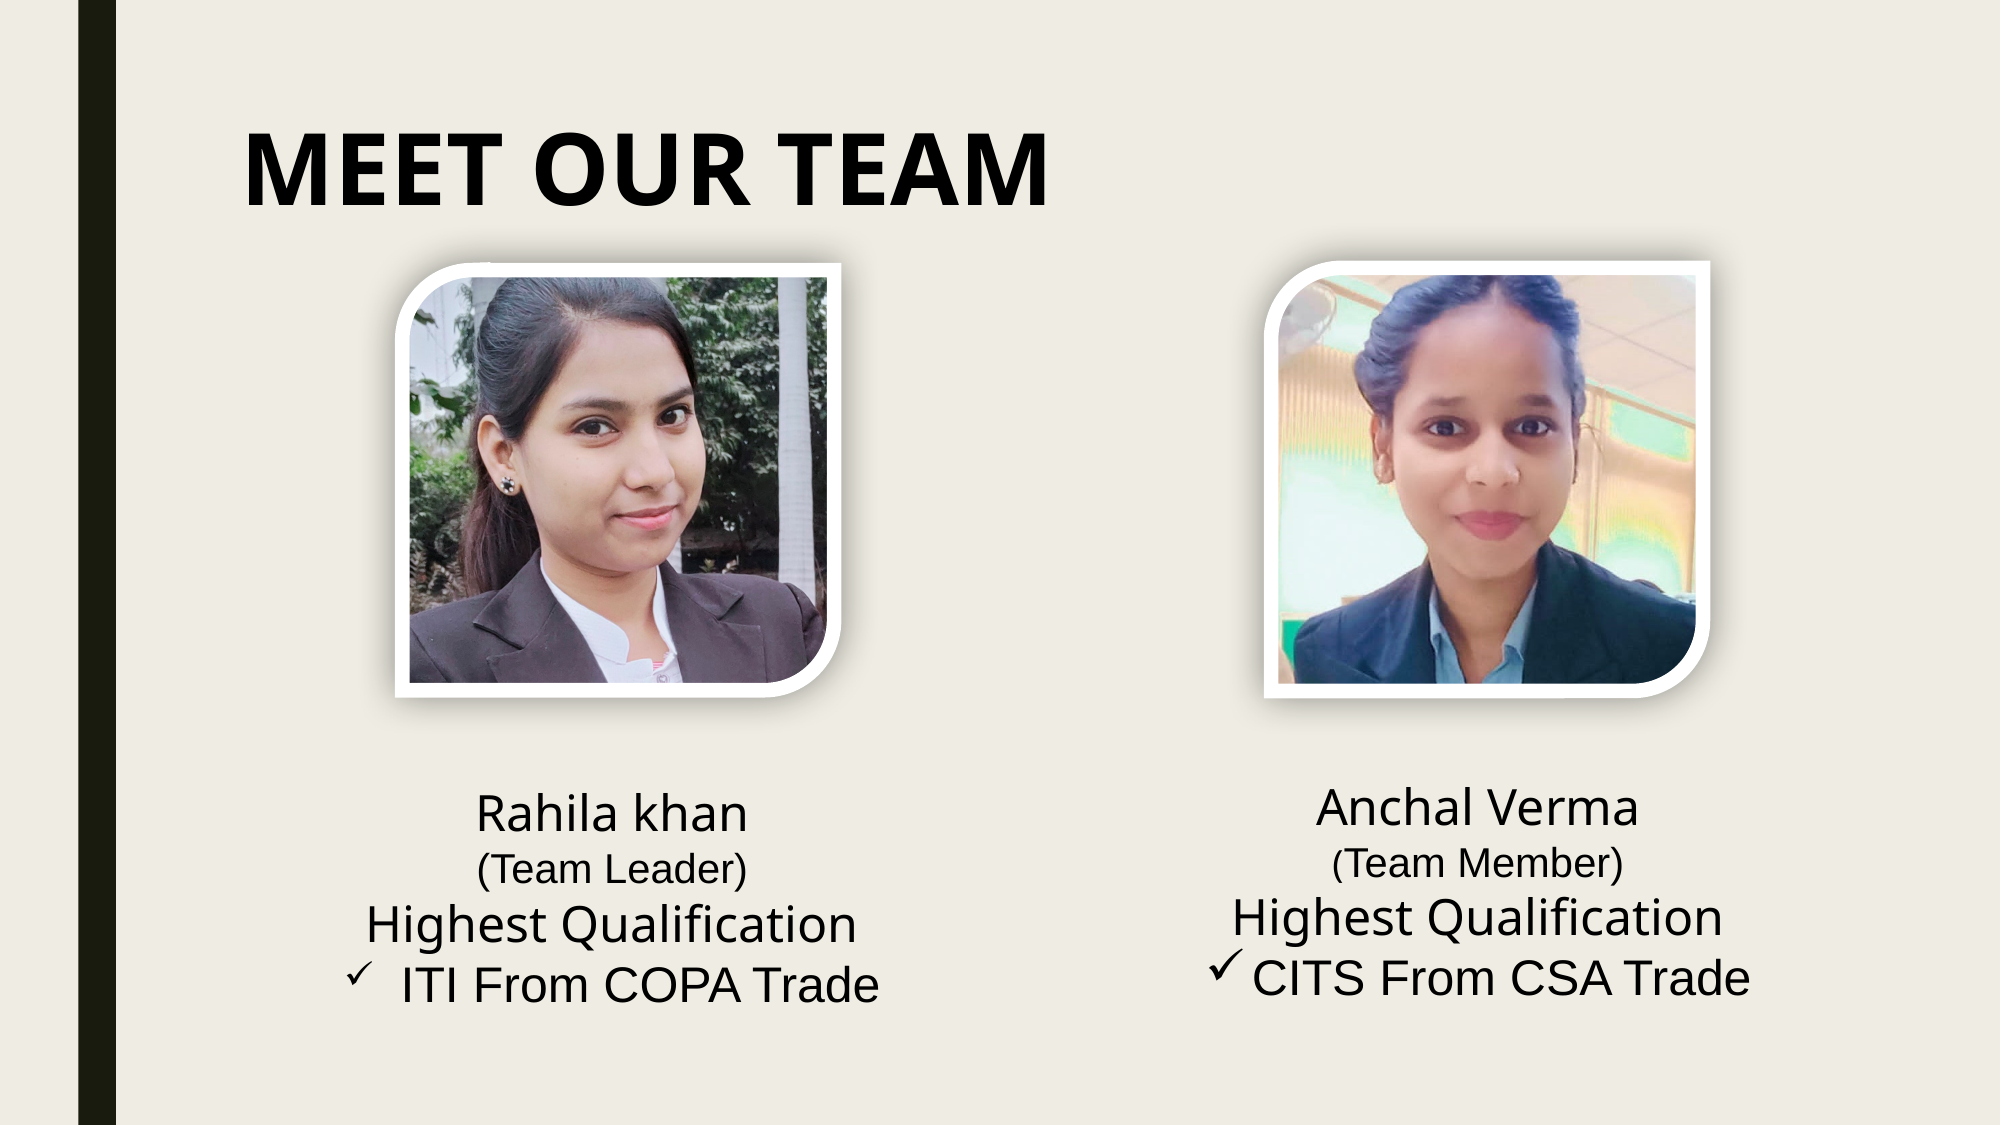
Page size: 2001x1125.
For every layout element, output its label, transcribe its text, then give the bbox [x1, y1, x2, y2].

text_box Rahila khan (Team Leader) Highest Qualification ITI From COPA Trade [225, 654, 1000, 1065]
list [402, 270, 835, 691]
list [1271, 267, 1703, 691]
text_box Anchal Verma (Team Member) Highest Qualification CITS From CSA Trade [1115, 587, 1841, 1058]
title MEET OUR TEAM [225, 112, 1800, 357]
